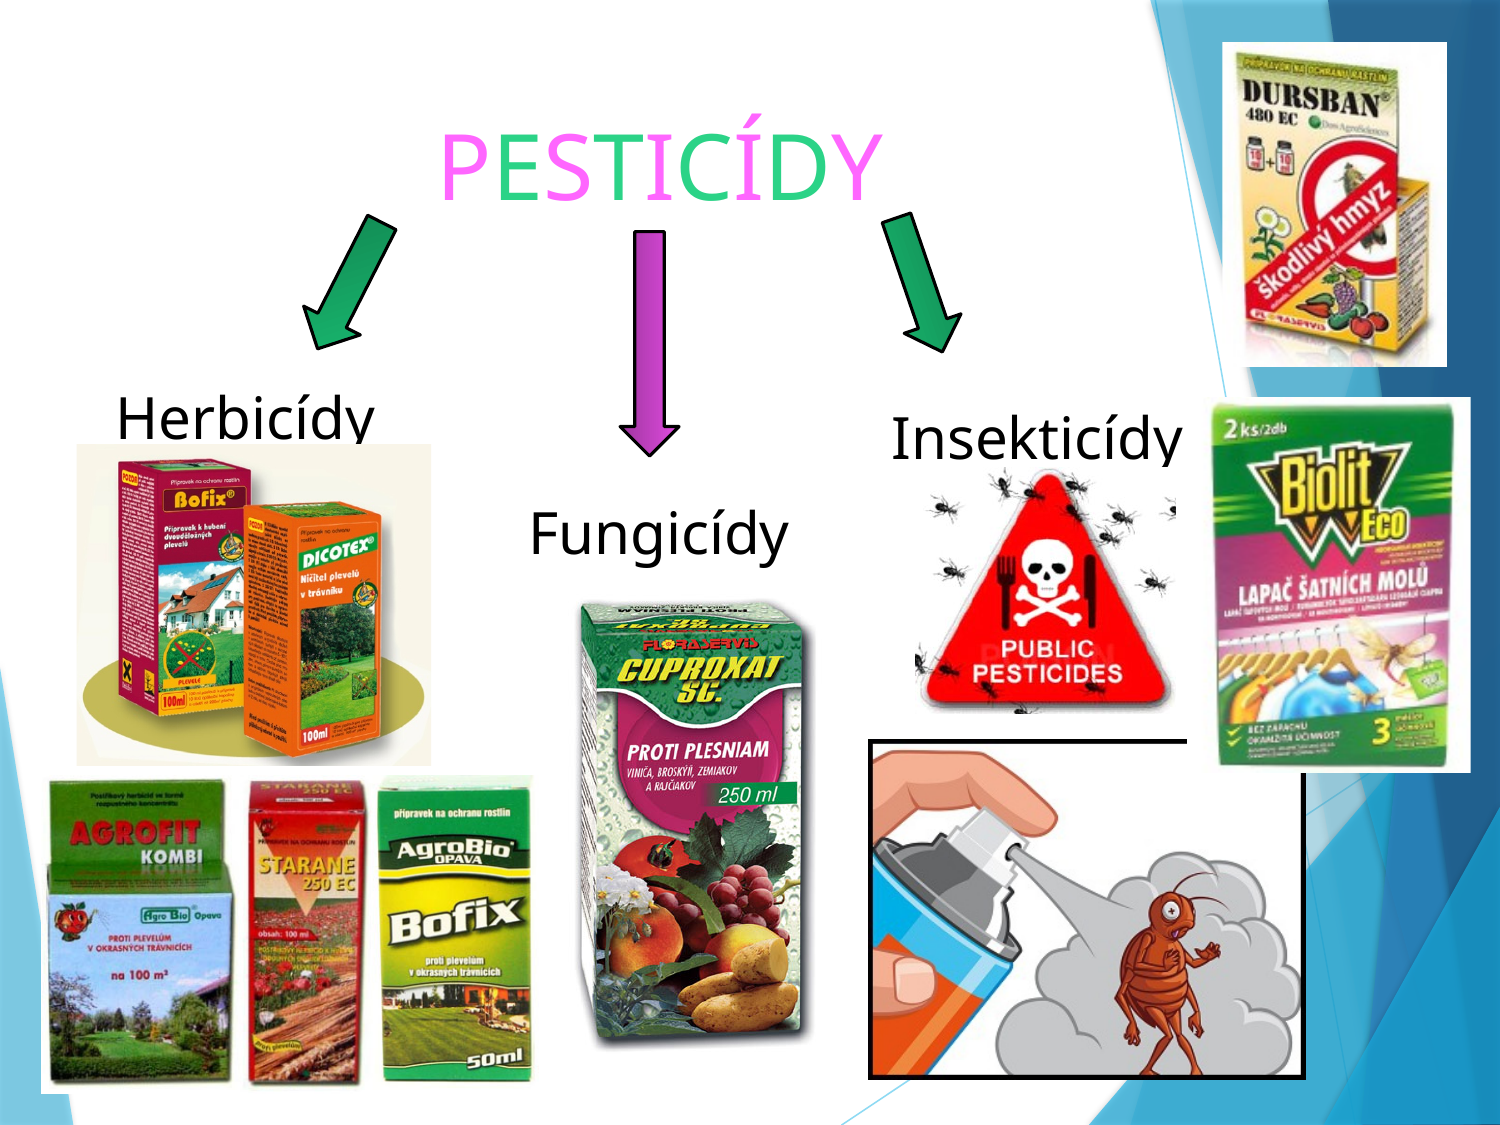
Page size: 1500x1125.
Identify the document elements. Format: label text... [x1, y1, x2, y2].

picture [1221, 42, 1448, 367]
text_box Herbicídy [101, 373, 390, 443]
text_box Insekticídy [876, 393, 1199, 479]
text_box PESTICÍDY [422, 101, 898, 227]
text_box Fungicídy [513, 488, 805, 574]
text_box [880, 211, 963, 354]
picture [40, 774, 542, 1095]
picture [560, 585, 831, 1055]
text_box [302, 213, 398, 351]
picture [914, 467, 1176, 715]
picture [76, 443, 432, 767]
text_box [618, 230, 681, 458]
picture [867, 396, 1472, 1080]
